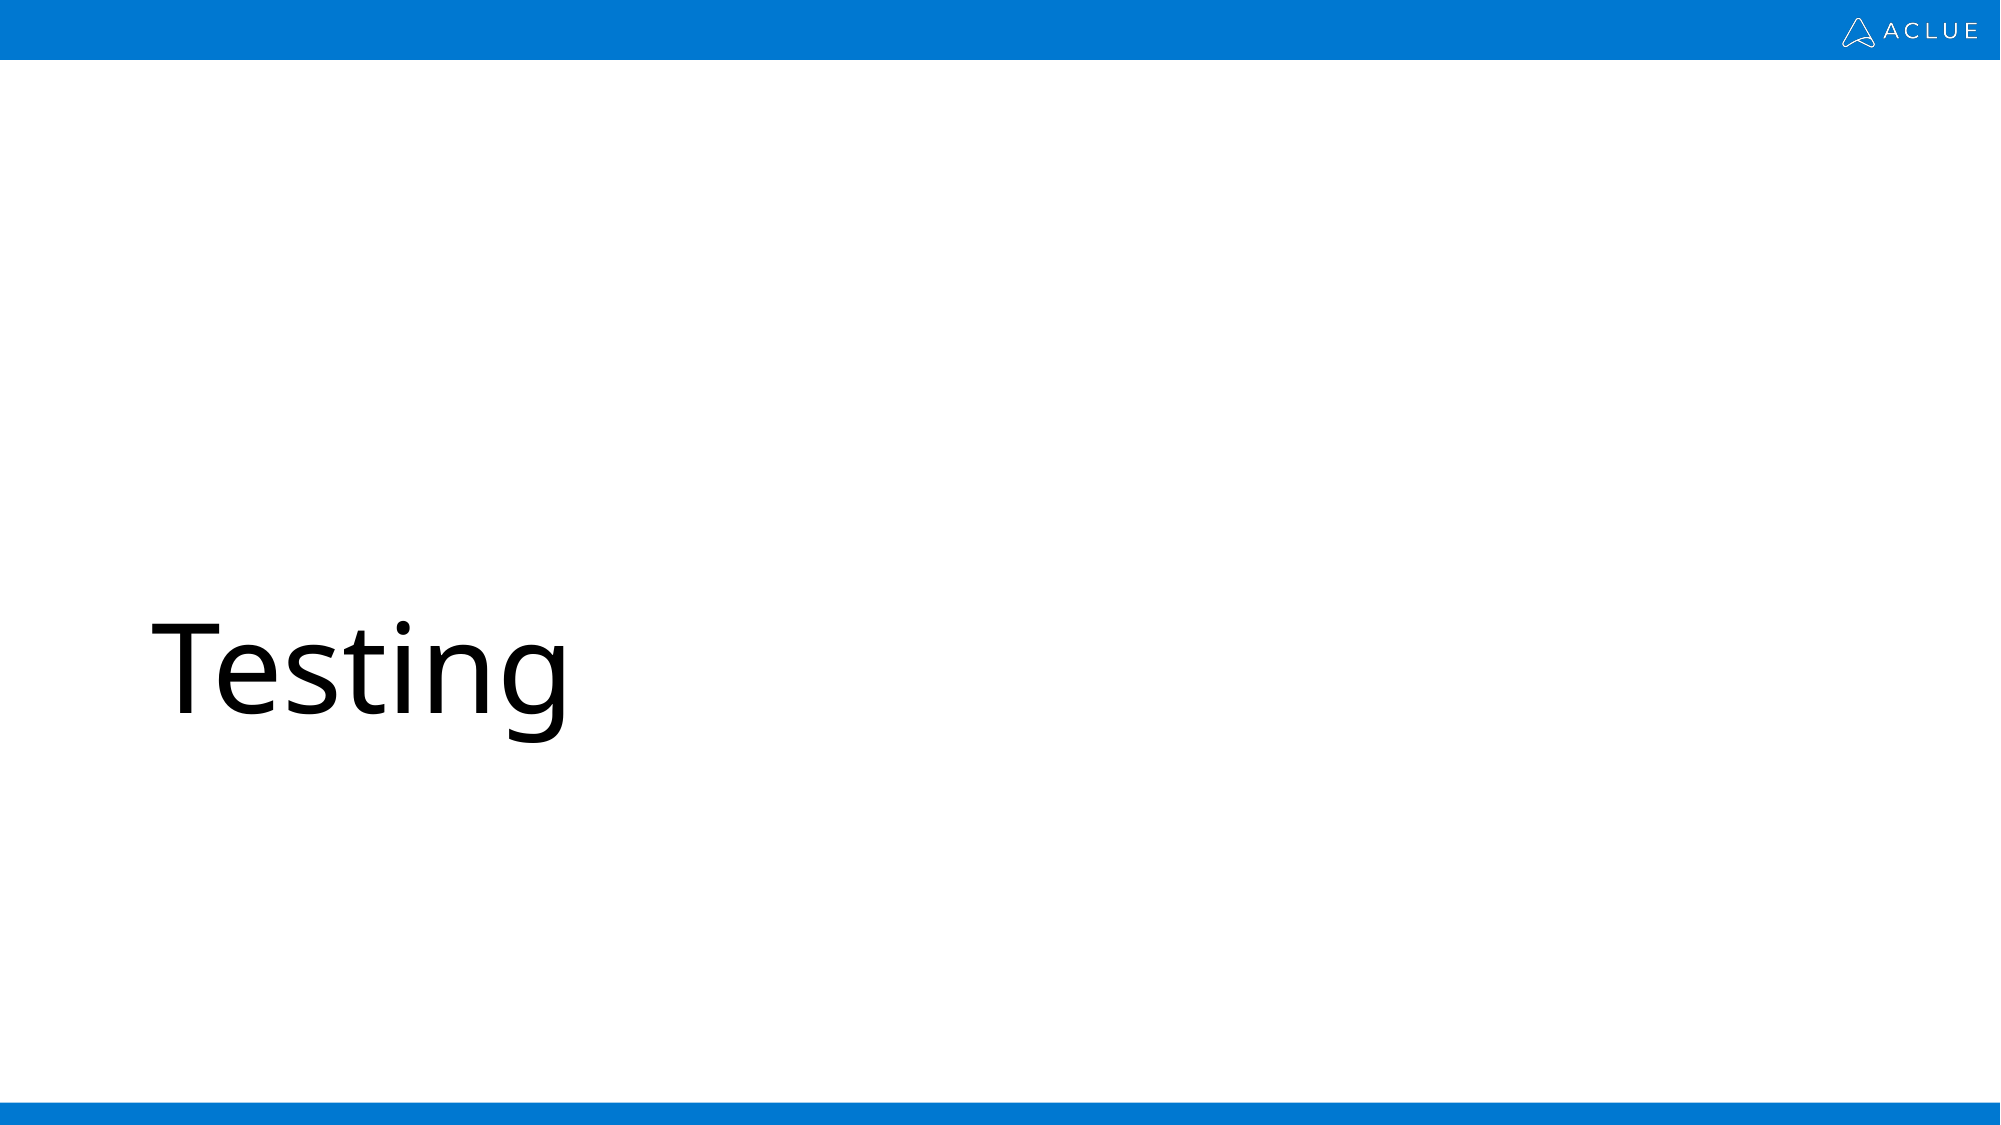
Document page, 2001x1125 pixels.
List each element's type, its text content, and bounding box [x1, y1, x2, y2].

picture [1836, 8, 1989, 55]
title Testing [136, 280, 1862, 749]
